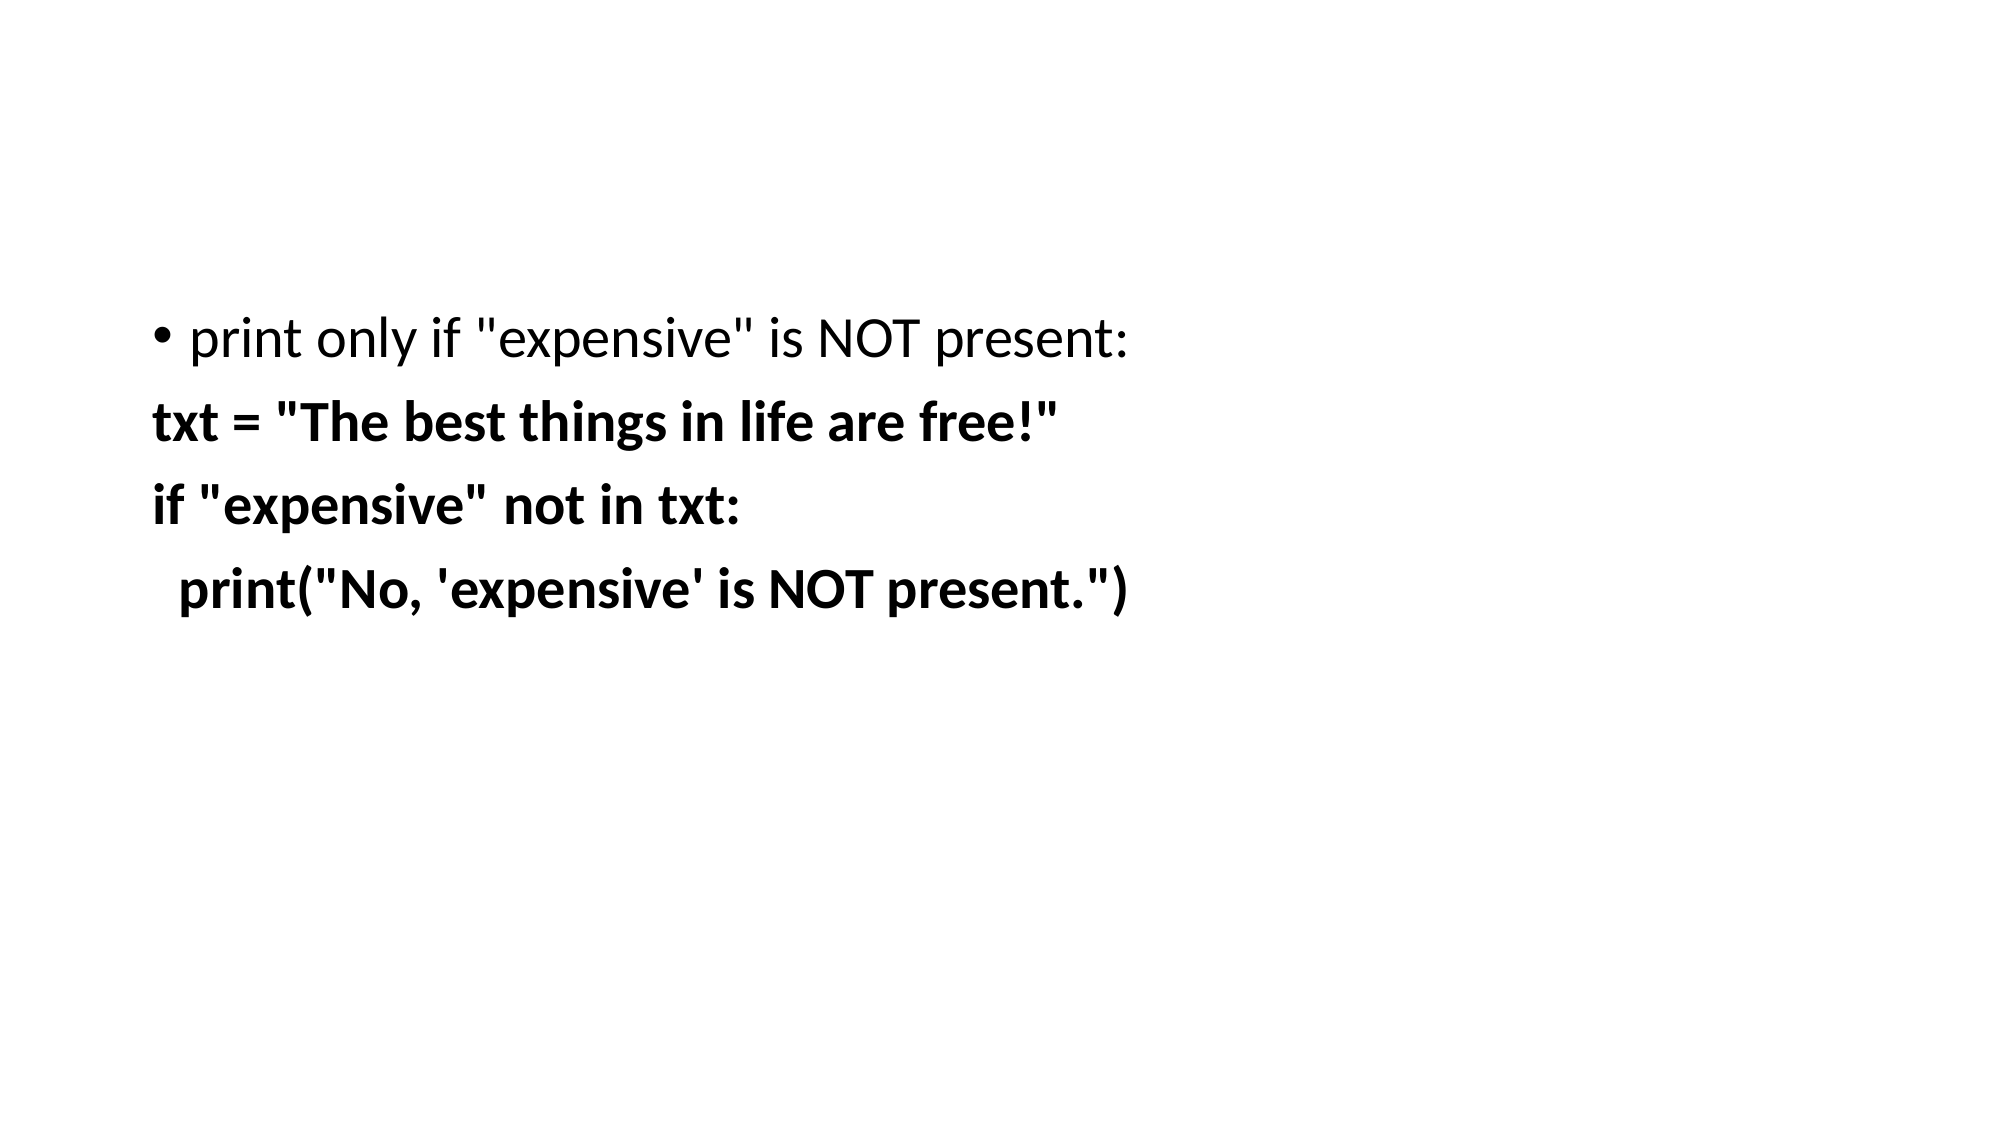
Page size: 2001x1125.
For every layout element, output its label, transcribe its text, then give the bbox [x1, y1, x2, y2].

list print only if "expensive" is NOT present: txt = "The best things in life are free!" if "expensive" not in txt: print("No, 'expensive' is NOT present.") [137, 299, 1863, 1014]
